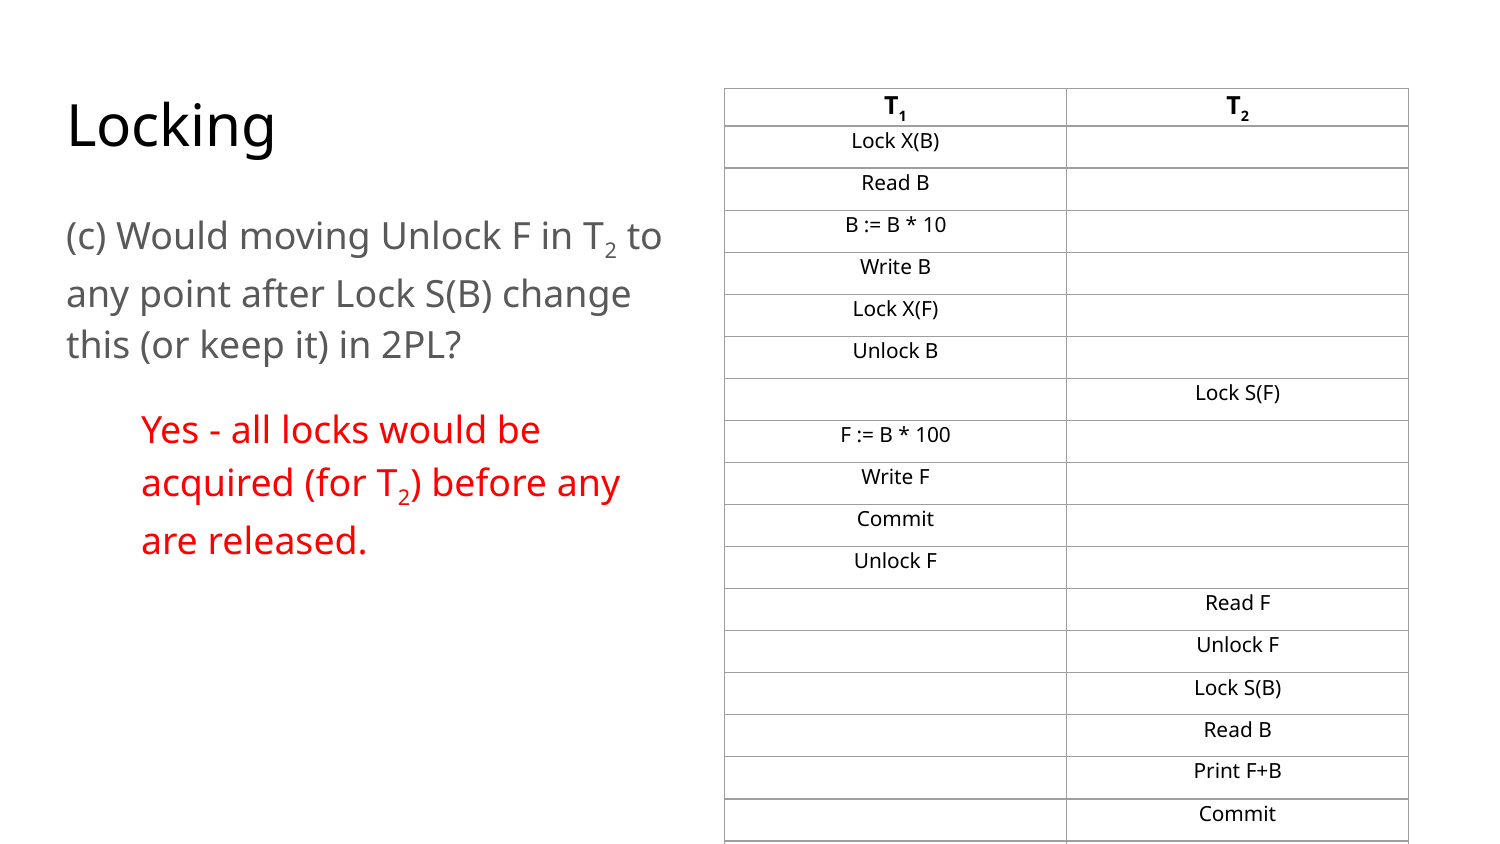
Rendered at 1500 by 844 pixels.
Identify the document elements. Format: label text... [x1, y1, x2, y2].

list (c) Would moving Unlock F in T2 to any point after Lock S(B) change this (or keep it) in 2PL? Yes - all locks would be acquired (for T2) before any are released. [51, 189, 687, 750]
table_cell Lock S(F) [1067, 379, 1408, 420]
table_cell [725, 631, 1066, 672]
table_cell Unlock B [725, 337, 1066, 378]
table_cell [1067, 127, 1408, 167]
table_header T2 [1067, 89, 1408, 125]
title Locking [51, 72, 1449, 167]
table_cell [1067, 547, 1408, 588]
table_cell [1067, 463, 1408, 504]
table_cell Commit [725, 505, 1066, 546]
table_cell [725, 589, 1066, 630]
table_cell [1067, 295, 1408, 336]
table_cell Commit [1067, 800, 1408, 840]
table_cell Write B [725, 253, 1066, 294]
table_header T1 [725, 89, 1066, 125]
table_cell [1067, 169, 1408, 210]
table_cell Print F+B [1067, 757, 1408, 798]
table_cell [1067, 337, 1408, 378]
table_cell Write F [725, 463, 1066, 504]
table_cell [725, 379, 1066, 420]
table_cell Lock X(F) [725, 295, 1066, 336]
table_cell Read B [1067, 715, 1408, 756]
table_cell Unlock F [725, 547, 1066, 588]
table_cell Read F [1067, 589, 1408, 630]
table_cell [725, 757, 1066, 798]
table_cell [1067, 253, 1408, 294]
table_cell Read B [725, 169, 1066, 210]
table_cell [1067, 211, 1408, 252]
table_cell [1067, 421, 1408, 462]
table_cell Unlock F [1067, 631, 1408, 672]
table_cell [725, 715, 1066, 756]
table_cell [725, 673, 1066, 714]
table_cell Lock S(B) [1067, 673, 1408, 714]
table_cell B := B * 10 [725, 211, 1066, 252]
table_cell [1067, 505, 1408, 546]
table_cell Lock X(B) [725, 127, 1066, 167]
table_cell [725, 800, 1066, 840]
table_cell F := B * 100 [725, 421, 1066, 462]
